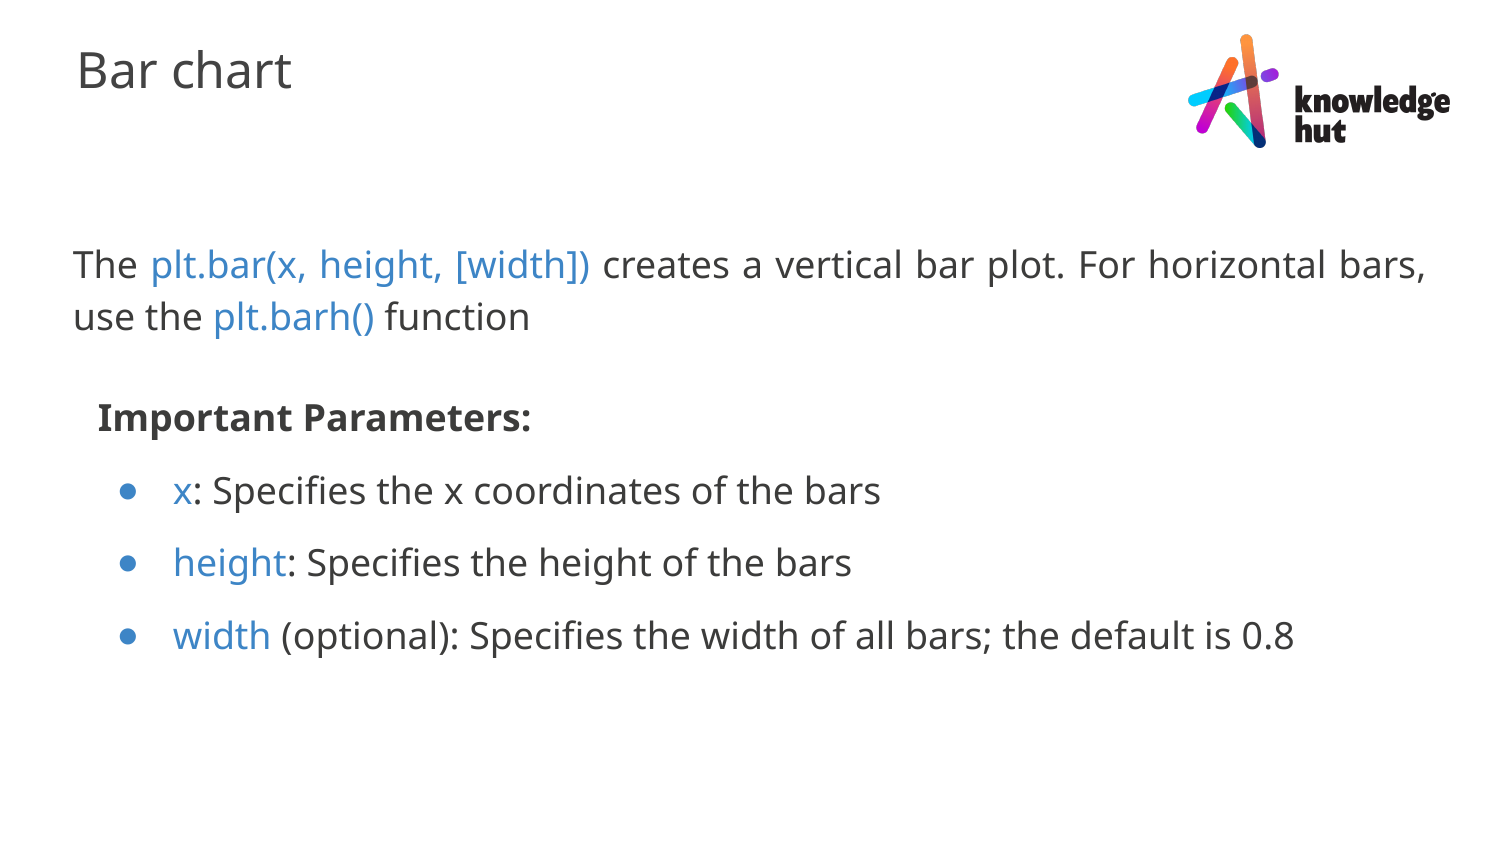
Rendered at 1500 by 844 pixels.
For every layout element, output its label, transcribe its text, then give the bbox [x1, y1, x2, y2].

text_box Important Parameters: x: Specifies the x coordinates of the bars height: Specifies the height of the bars width (optional): Specifies the width of all bars; the default is 0.8 [82, 372, 1467, 685]
text_box The plt.bar(x, height, [width]) creates a vertical bar plot. For horizontal bars, use the plt.barh() function [57, 219, 1443, 354]
picture [1184, 30, 1454, 152]
text_box Bar chart [61, 23, 1285, 110]
